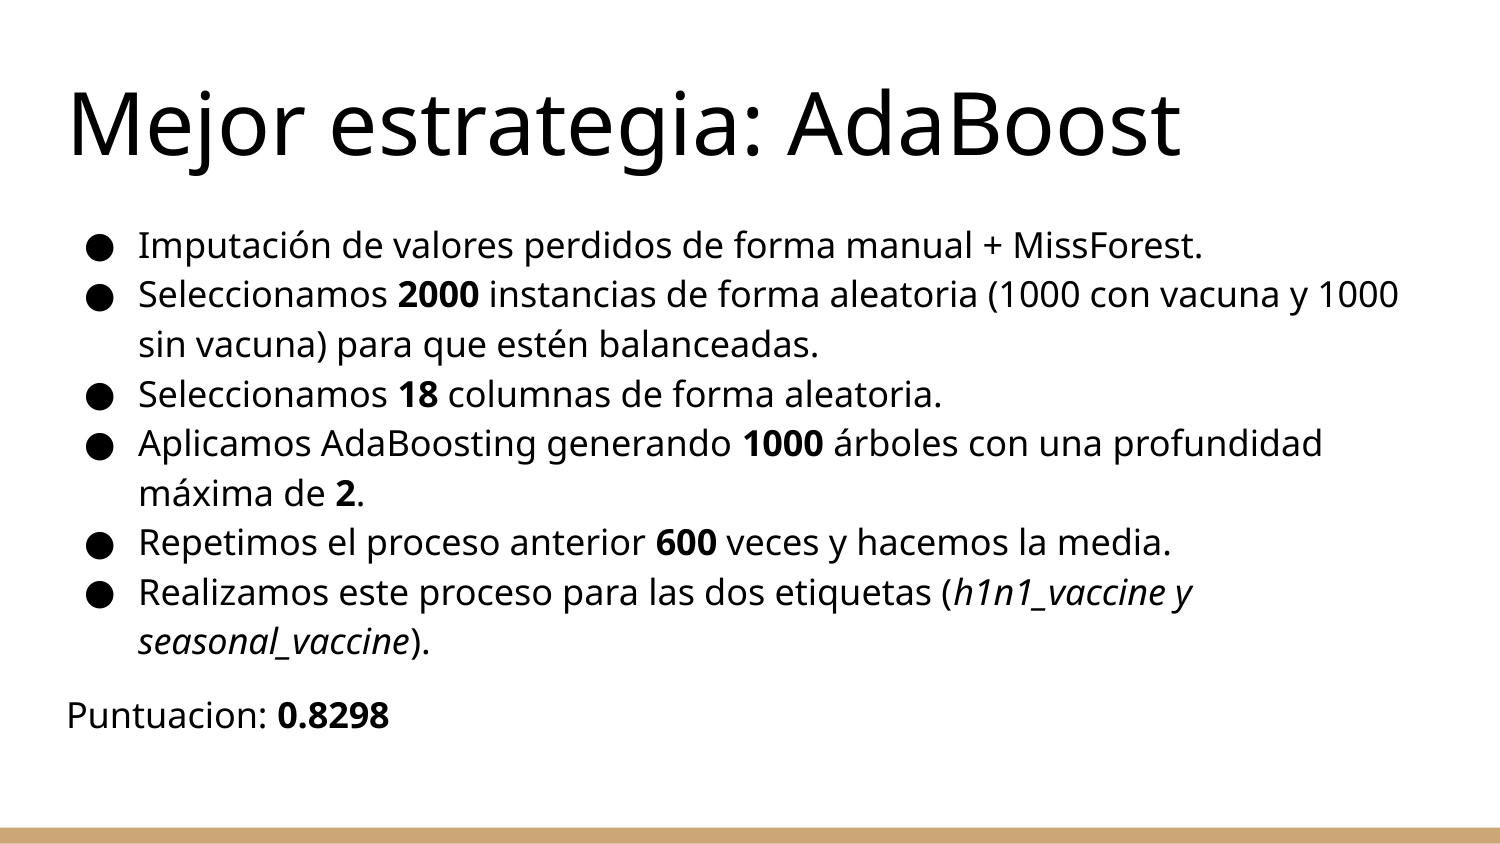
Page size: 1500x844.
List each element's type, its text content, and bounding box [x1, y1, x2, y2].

list Imputación de valores perdidos de forma manual + MissForest. Seleccionamos 2000 instancias de forma aleatoria (1000 con vacuna y 1000 sin vacuna) para que estén balanceadas. Seleccionamos 18 columnas de forma aleatoria. Aplicamos AdaBoosting generando 1000 árboles con una profundidad máxima de 2. Repetimos el proceso anterior 600 veces y hacemos la media. Realizamos este proceso para las dos etiquetas (h1n1_vaccine y seasonal_vaccine). Puntuacion: 0.8298 [51, 200, 1449, 752]
title Mejor estrategia: AdaBoost [51, 51, 1449, 189]
